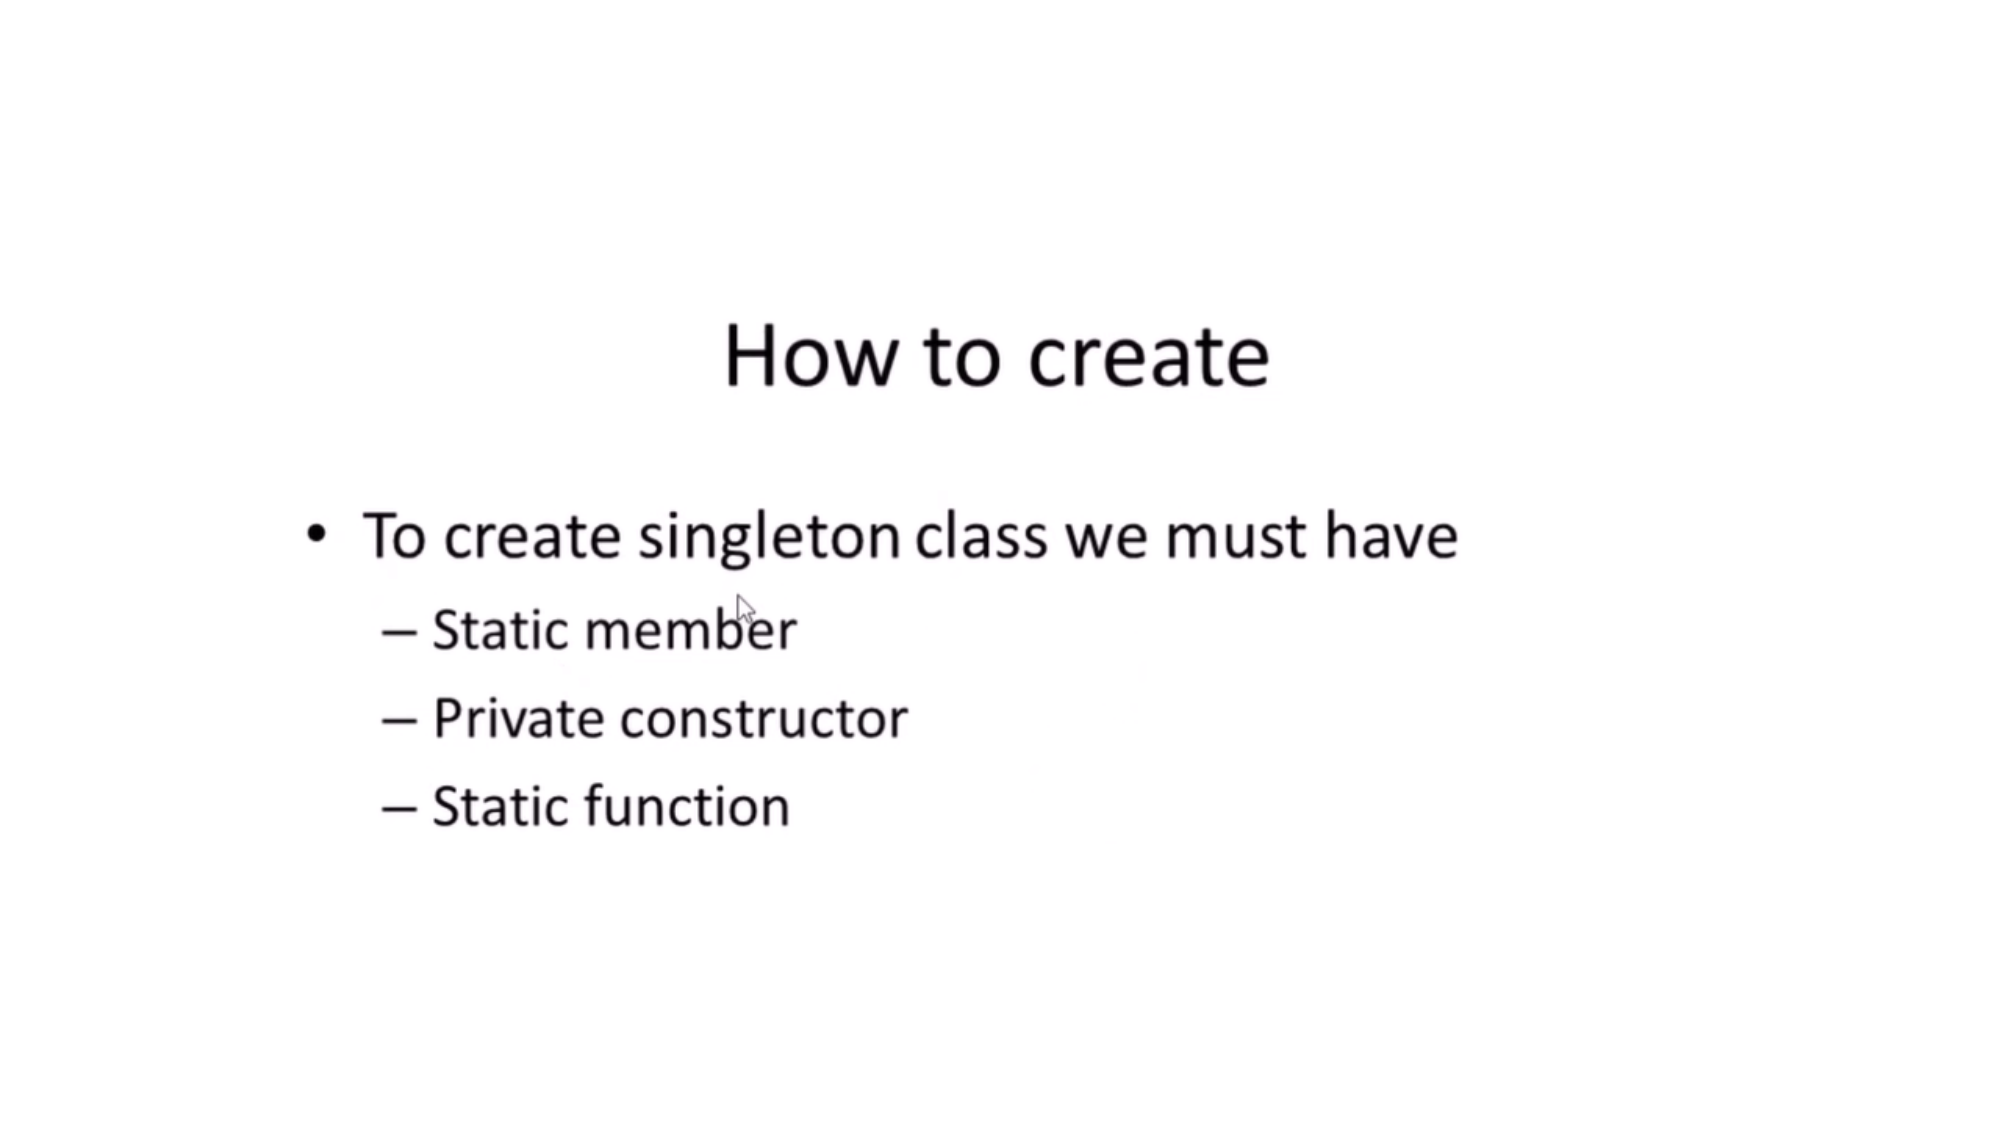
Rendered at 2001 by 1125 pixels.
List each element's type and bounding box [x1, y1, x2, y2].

picture [238, 253, 1761, 872]
